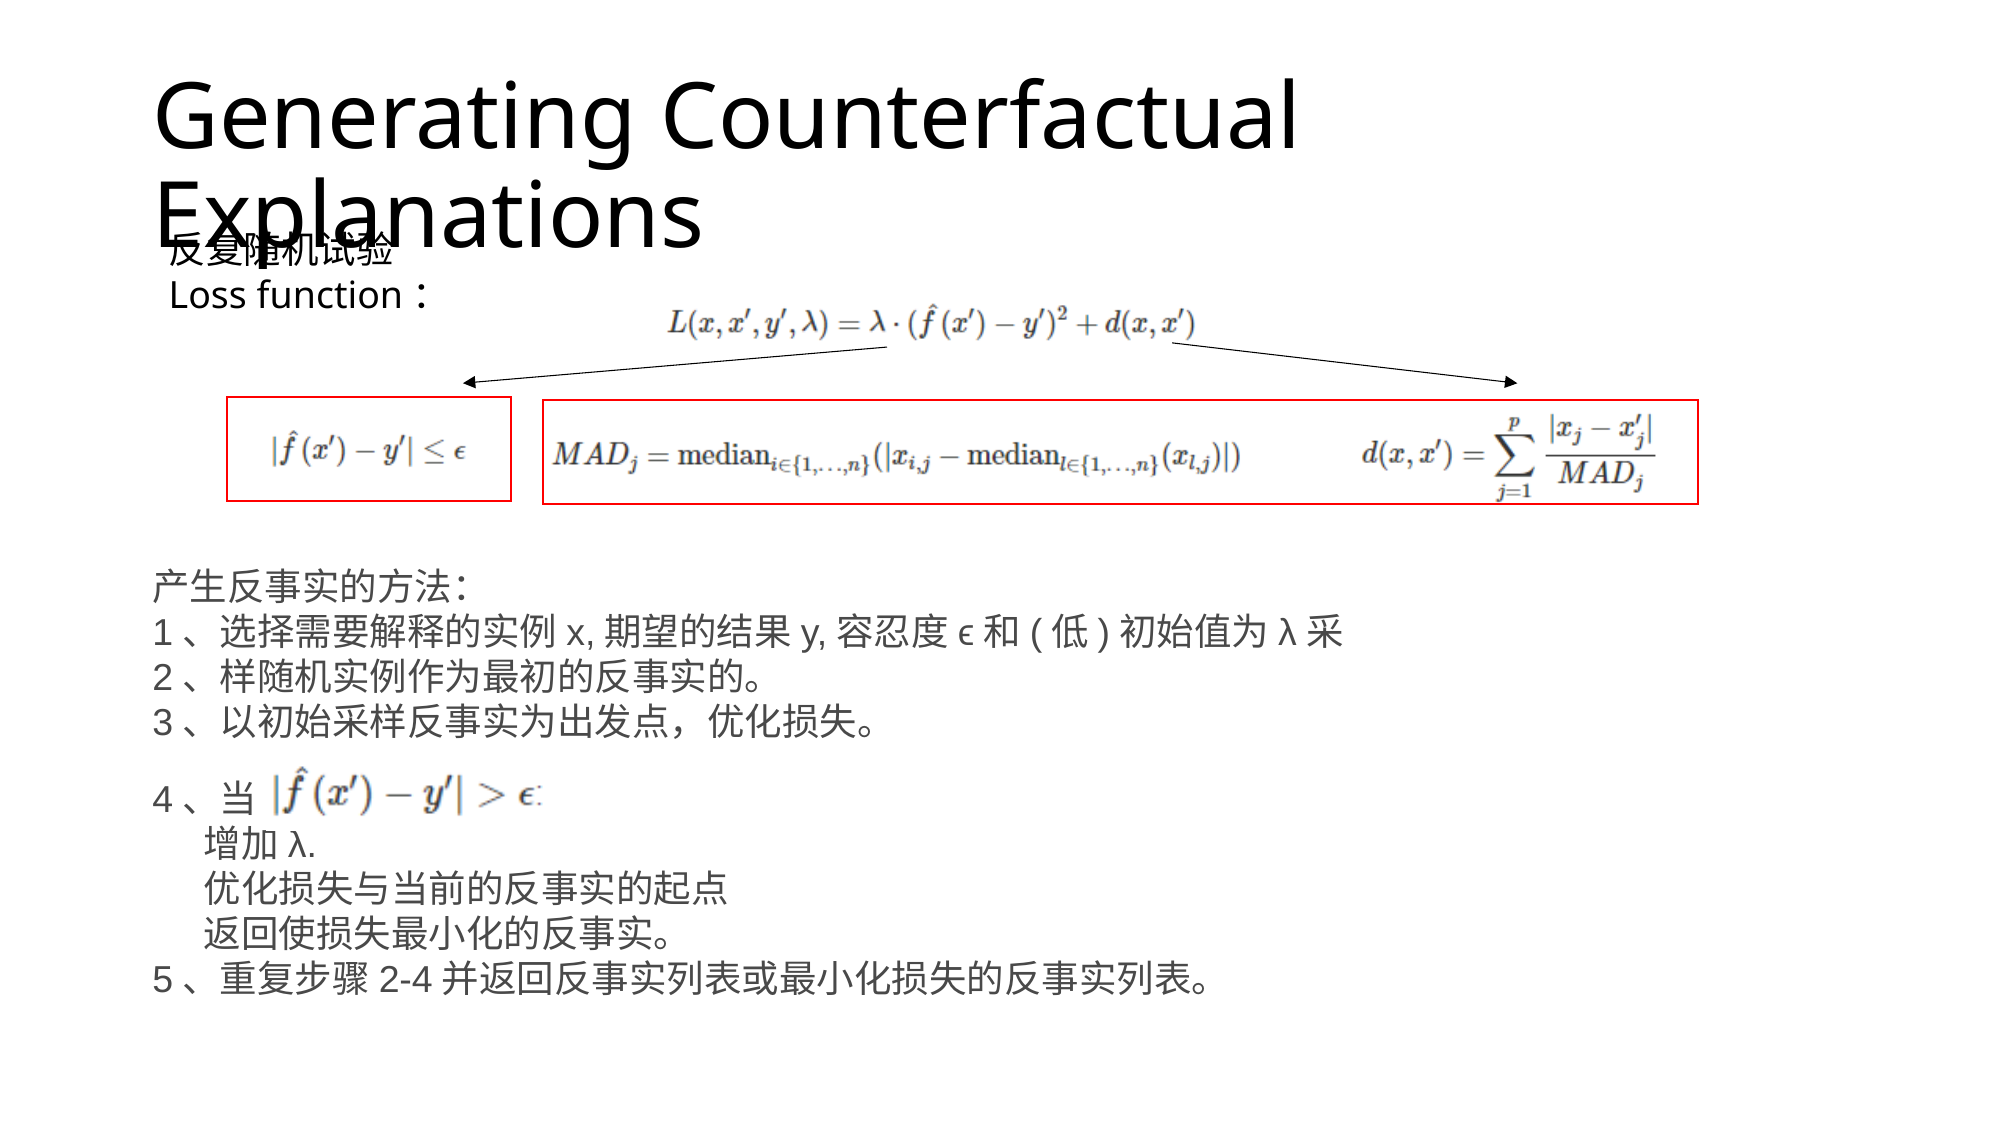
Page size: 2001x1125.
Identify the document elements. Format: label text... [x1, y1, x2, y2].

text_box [1172, 342, 1518, 384]
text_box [462, 346, 888, 384]
text_box 反复随机试验 Loss function： [153, 218, 622, 324]
picture [211, 410, 497, 494]
text_box [542, 399, 1336, 505]
list 产生反事实的方法： 1、选择需要解释的实例x,期望的结果y,容忍度ϵ和(低)初始值为λ采 2、样随机实例作为最初的反事实的。 3、以初始采样反事实为出发点，优化损失。 4、当 增加λ. 优化损失与当前的反事实的起点 返回使损失最小化的反事实。 5、重复步骤2-4并返回反事实列表或最小化损失的反事实列表。 [137, 555, 1863, 1040]
picture [1336, 383, 1698, 510]
picture [525, 425, 1276, 506]
title Generating Counterfactual Explanations [137, 59, 1863, 278]
text_box [226, 396, 512, 502]
picture [265, 763, 562, 831]
picture [621, 282, 1242, 372]
